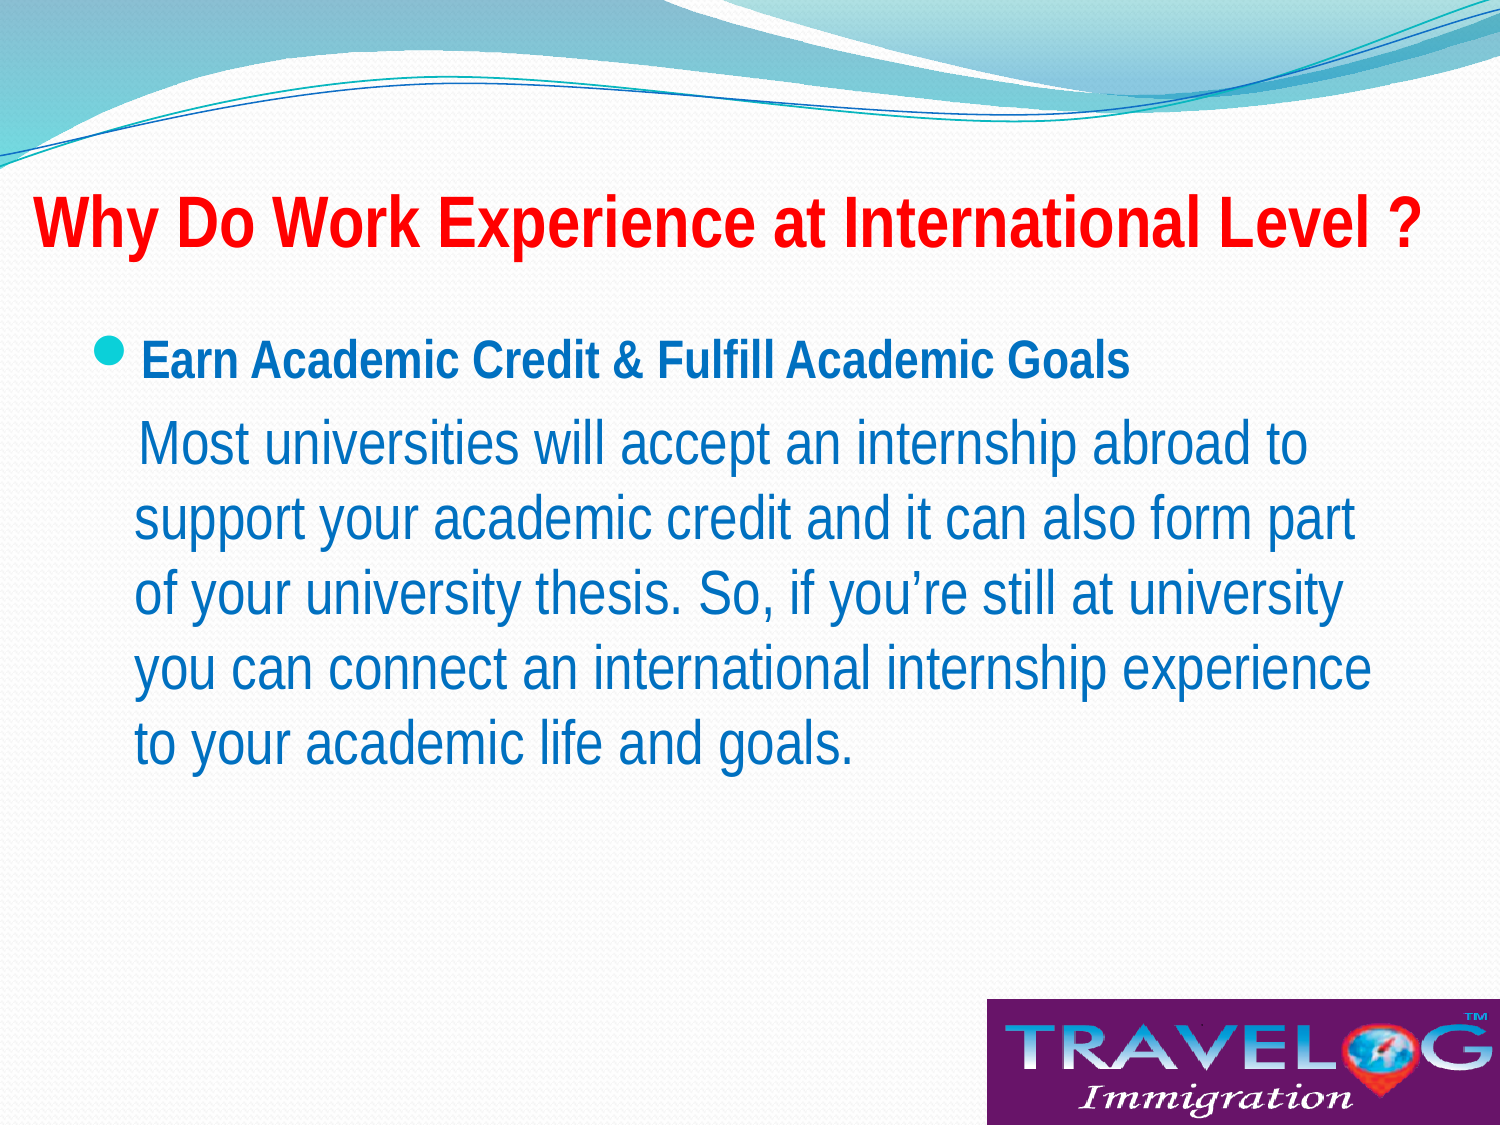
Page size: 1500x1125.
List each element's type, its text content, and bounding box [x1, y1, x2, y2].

picture [987, 999, 1500, 1125]
title Why Do Work Experience at International Level ? [0, 45, 1463, 263]
list Earn Academic Credit & Fulfill Academic Goals Most universities will accept an internship abroad to support your academic credit and it can also form part of your university thesis. So, if you’re still at university you can connect an international internship experience to your academic life and goals. [75, 317, 1425, 1038]
